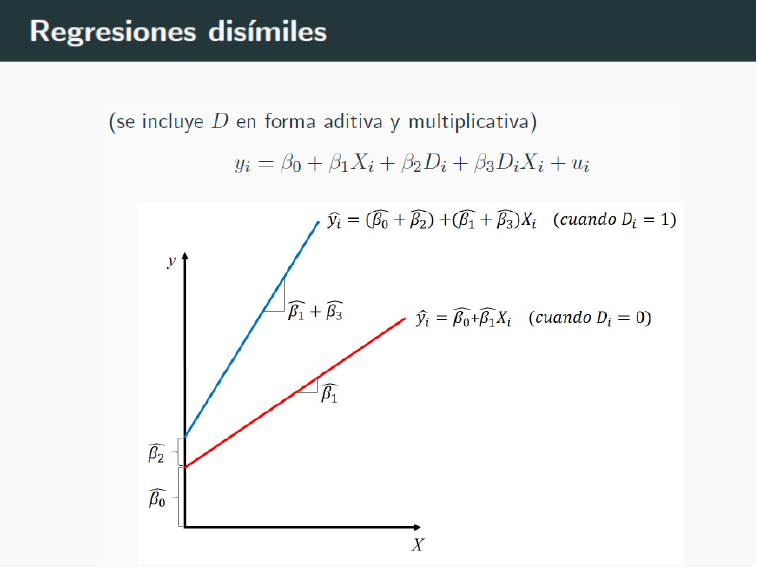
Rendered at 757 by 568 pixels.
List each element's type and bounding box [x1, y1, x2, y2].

picture [102, 99, 685, 564]
text_box [0, 0, 756, 62]
picture [19, 4, 342, 57]
